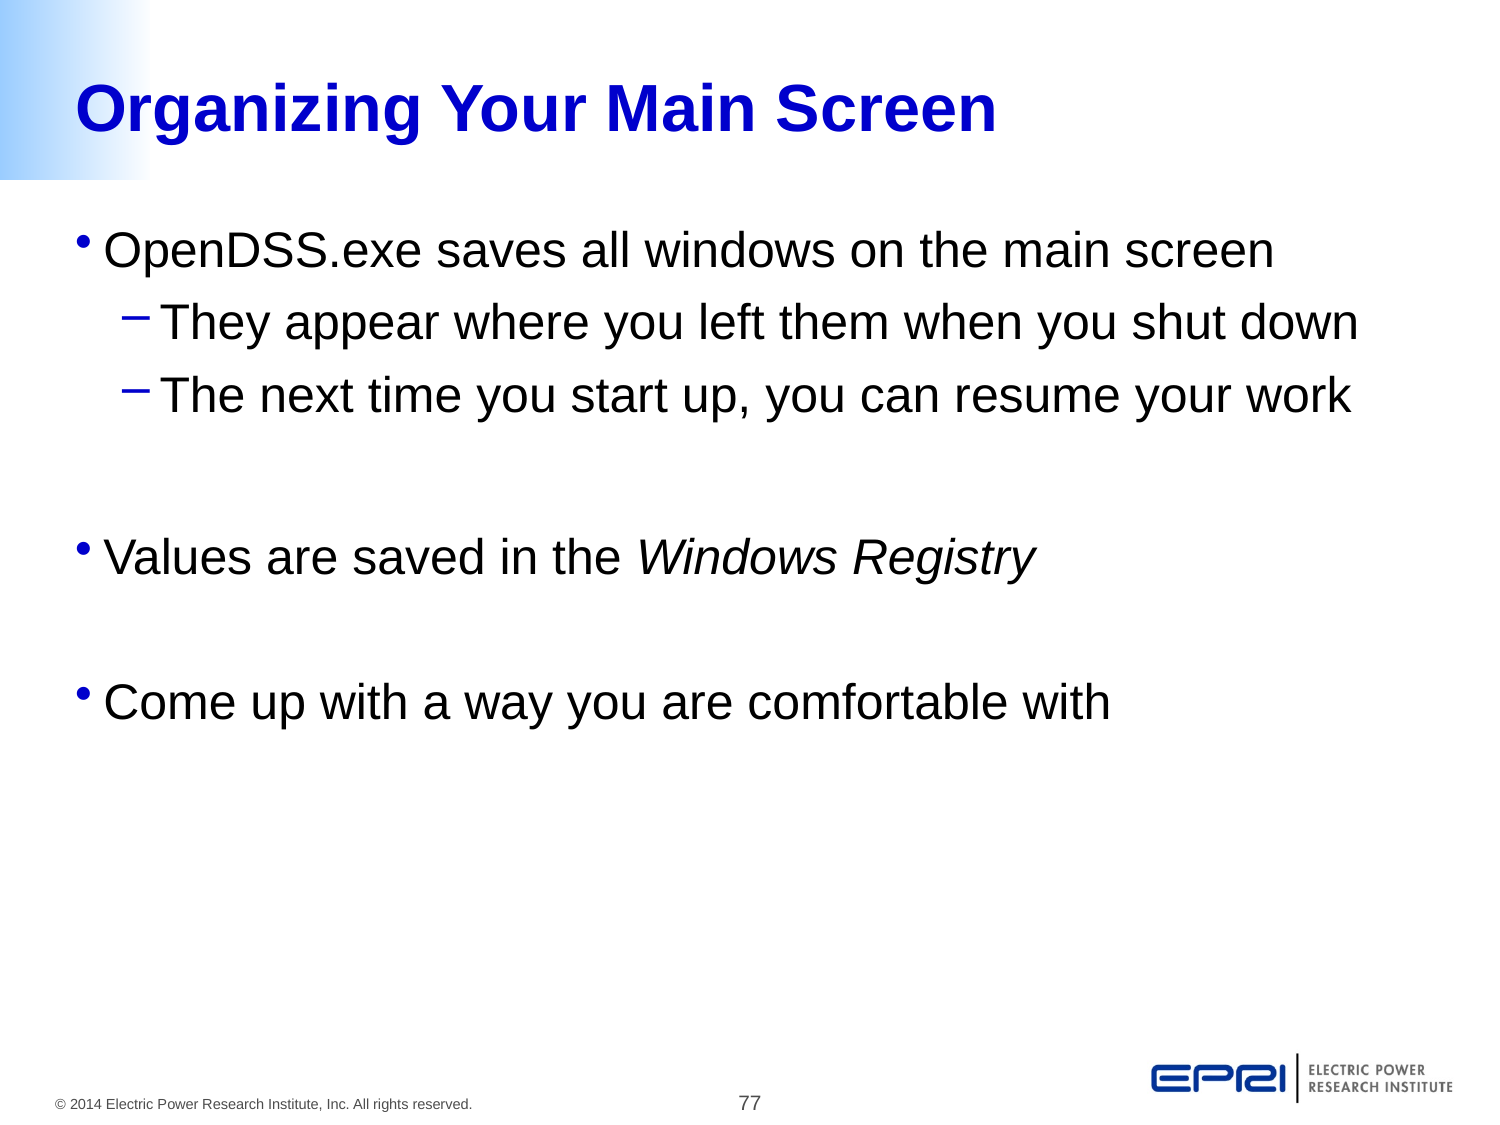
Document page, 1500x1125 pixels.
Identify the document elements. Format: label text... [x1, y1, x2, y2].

list OpenDSS.exe saves all windows on the main screen They appear where you left them when you shut down The next time you start up, you can resume your work Values are saved in the Windows Registry Come up with a way you are comfortable with [59, 209, 1441, 1036]
picture [1147, 1049, 1456, 1107]
title Organizing Your Main Screen [59, 29, 1441, 181]
